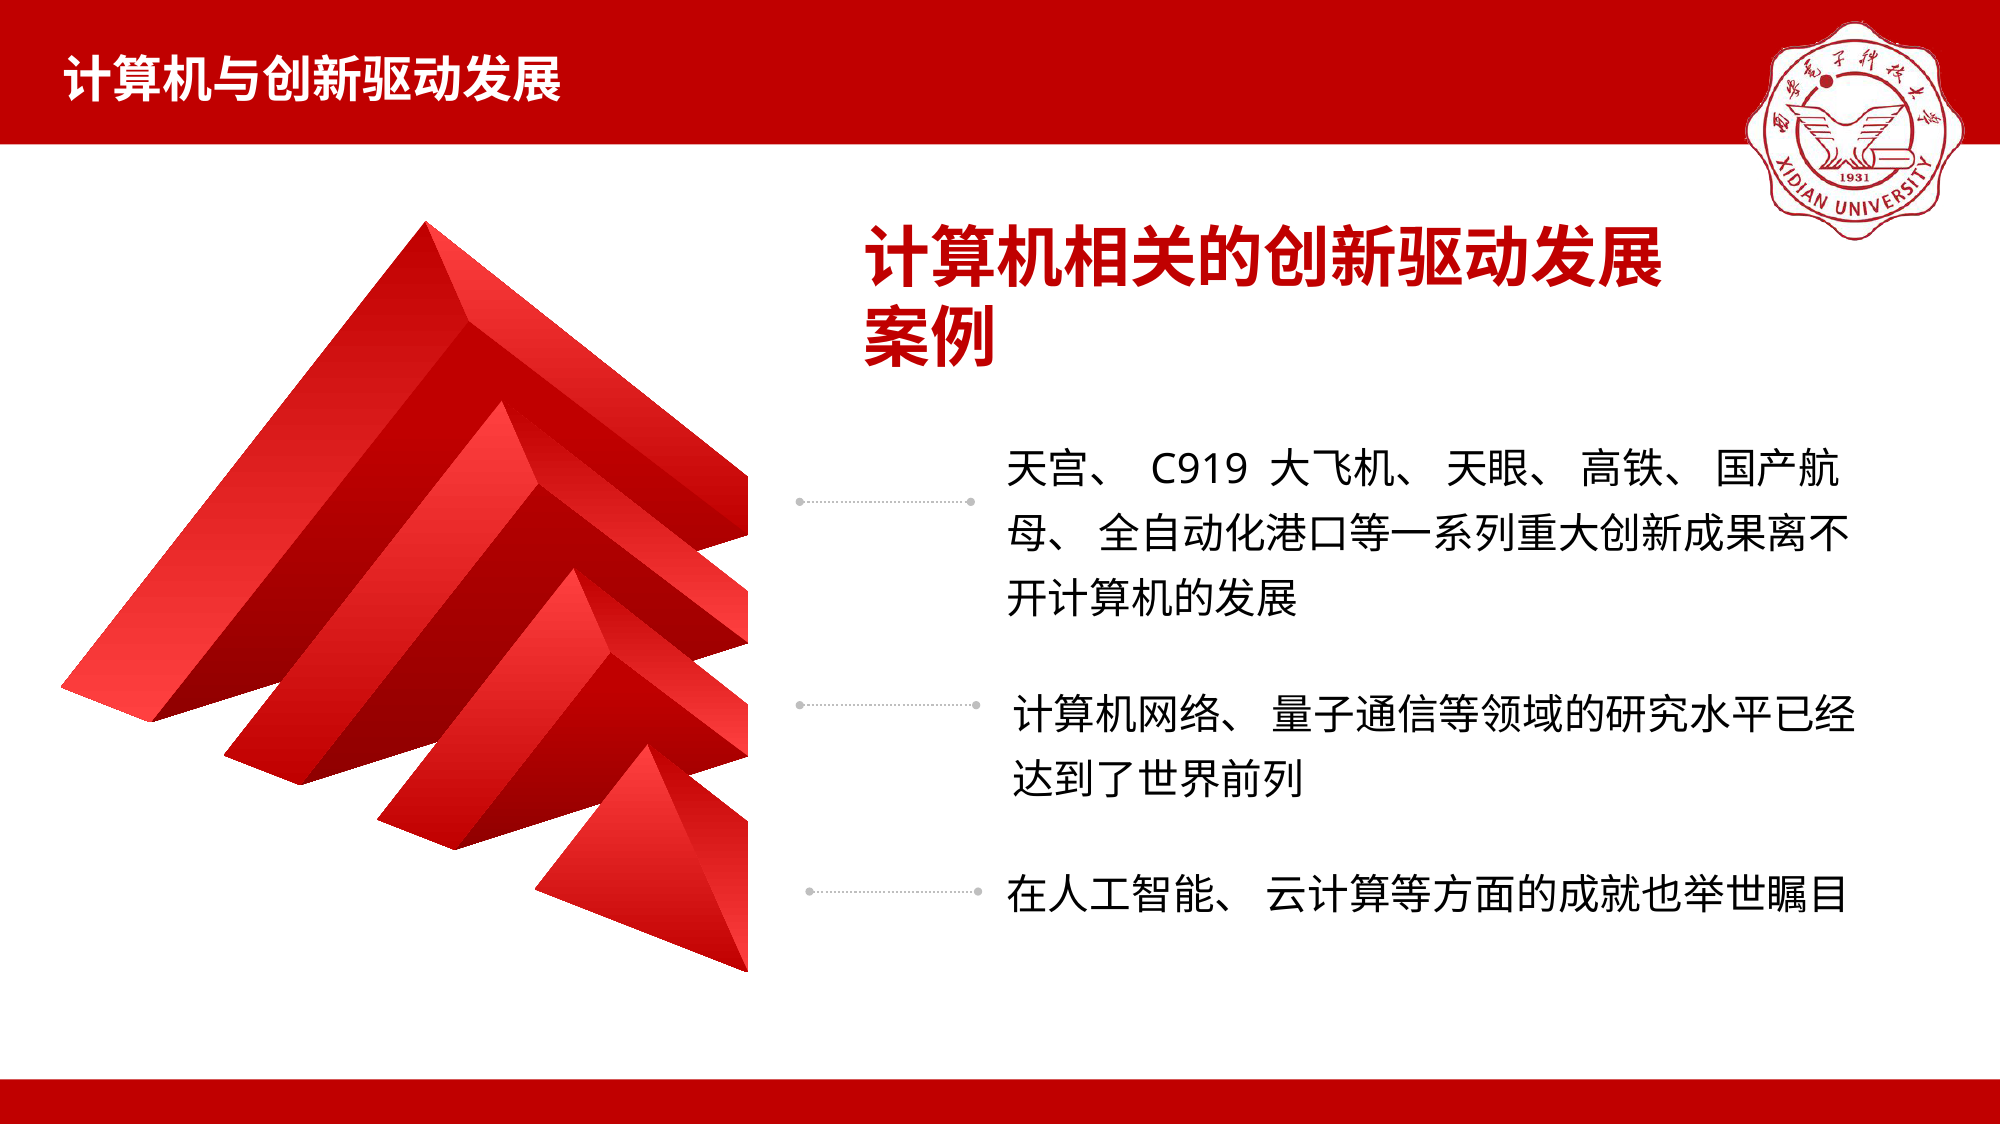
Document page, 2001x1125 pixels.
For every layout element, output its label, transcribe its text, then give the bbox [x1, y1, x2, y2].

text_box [377, 567, 749, 850]
text_box [1573, 6, 2000, 140]
text_box 在人工智能、 云计算等方面的成就也举世瞩目 [985, 843, 1890, 929]
text_box 计算机网络、 量子通信等领域的研究水平已经达到了世界前列 [992, 663, 1896, 814]
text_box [60, 221, 749, 723]
picture [1742, 18, 1967, 243]
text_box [534, 744, 749, 973]
text_box 天宫、 C919 大飞机、 天眼、 高铁、 国产航母、 全自动化港口等一系列重大创新成果离不开计算机的发展 [985, 417, 1890, 633]
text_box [223, 400, 749, 786]
title 计算机与创新驱动发展 [47, 32, 1573, 131]
text_box 计算机相关的创新驱动发展案例 [843, 204, 1731, 385]
